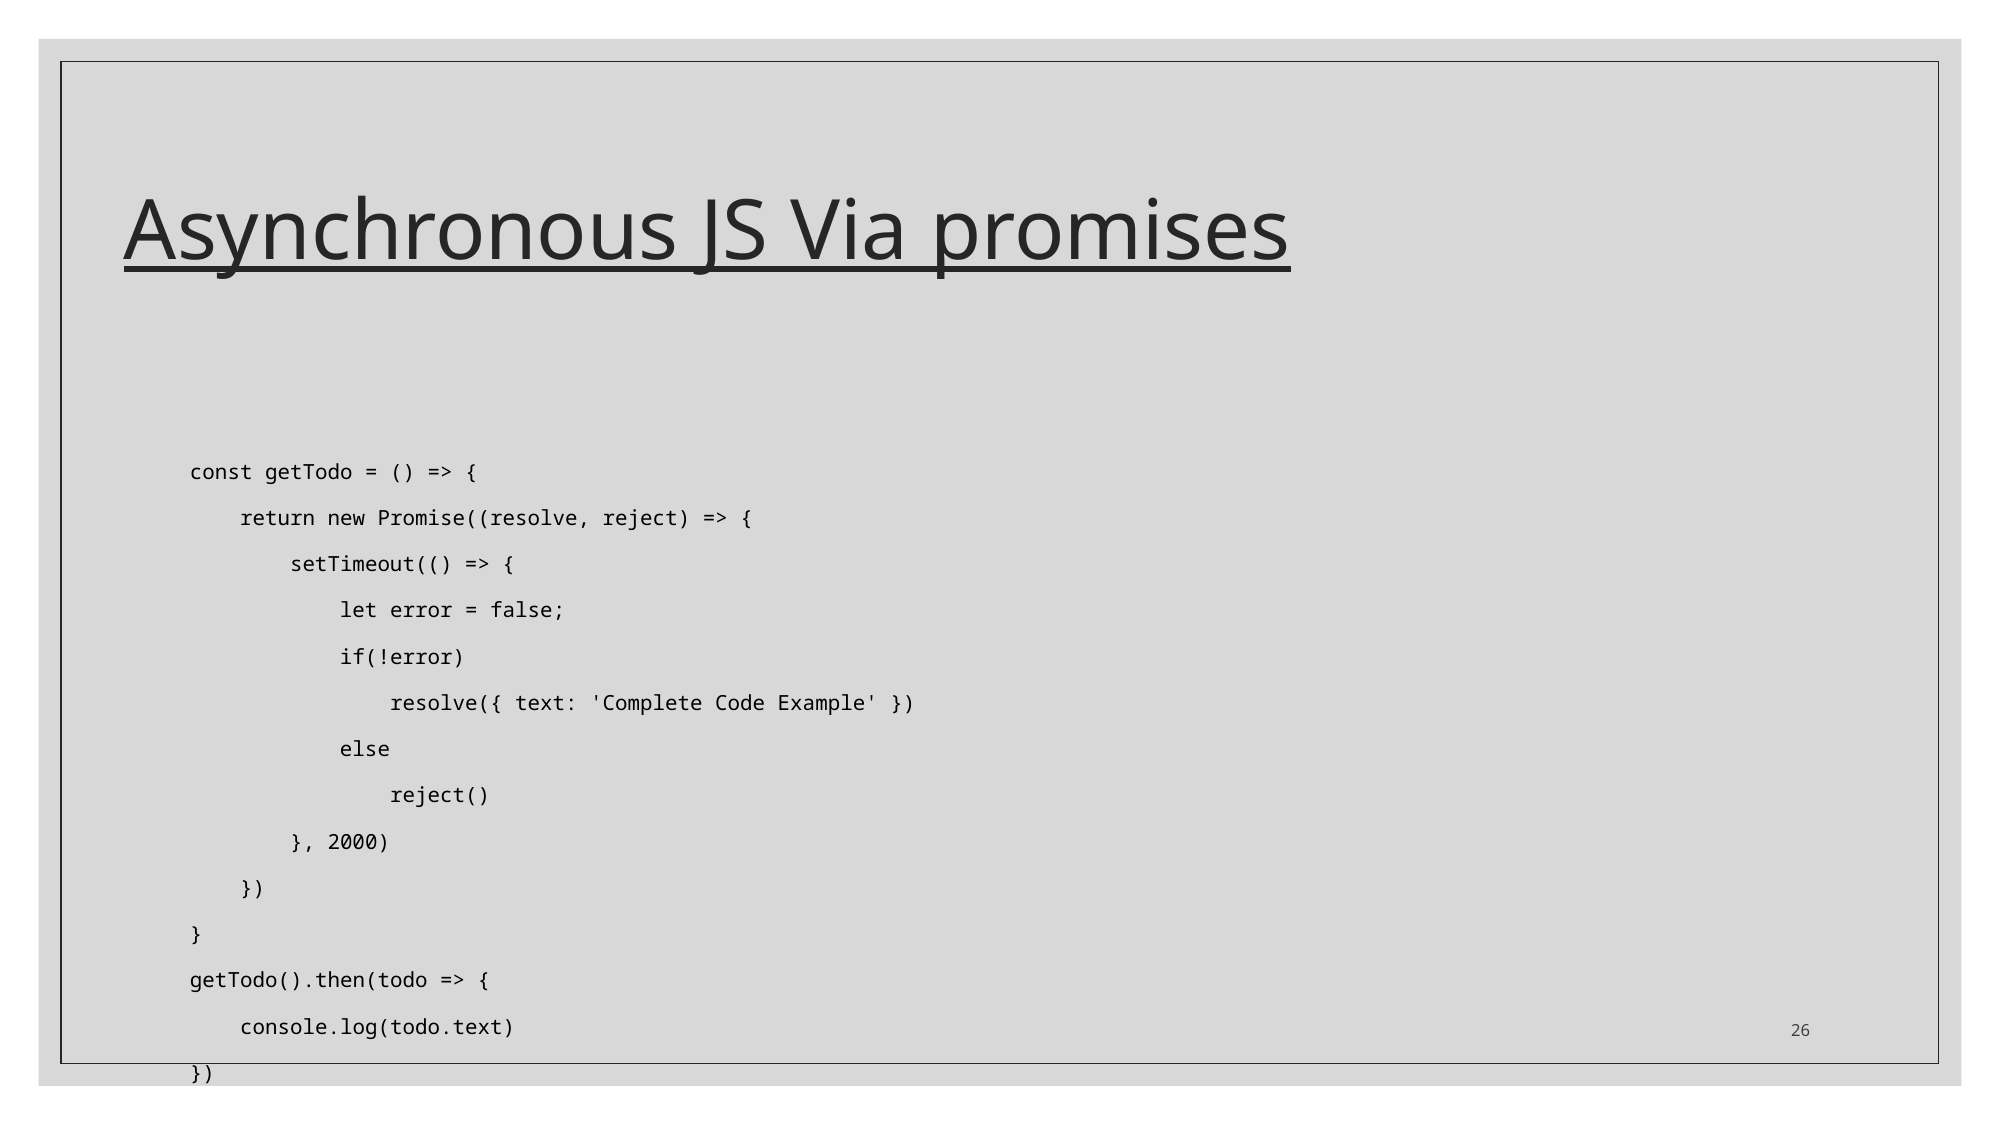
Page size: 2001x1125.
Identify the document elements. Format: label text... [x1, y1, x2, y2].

title Asynchronous JS Via promises [108, 120, 1592, 346]
slide_number 26 [1687, 990, 1825, 1050]
list const getTodo = () => { return new Promise((resolve, reject) => { setTimeout(() => { let error = false; if(!error) resolve({ text: 'Complete Code Example' }) else reject() }, 2000) }) } getTodo().then(todo => { console.log(todo.text) }) [174, 448, 1825, 967]
